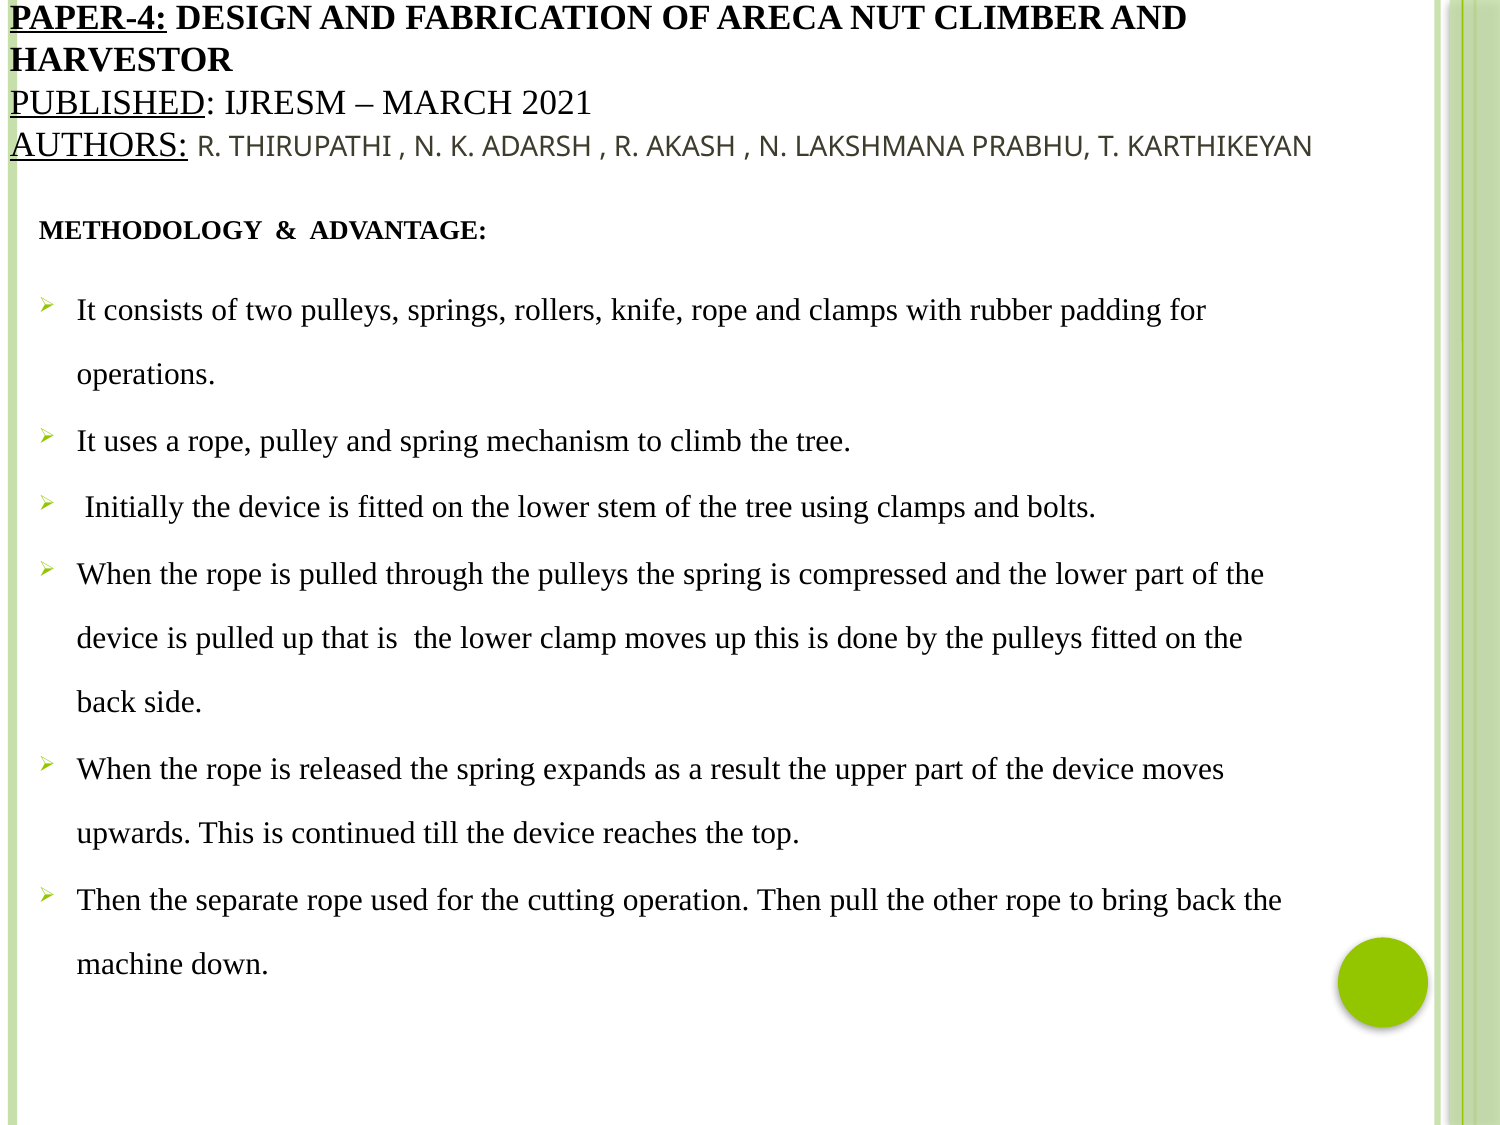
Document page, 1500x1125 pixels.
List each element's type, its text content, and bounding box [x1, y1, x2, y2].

title PAPER-4: Design and fabrication of areca nut climber and harvestor PUBLISHED: IJRESM – March 2021 AUTHORS: R. Thirupathi , N. K. Adarsh , R. Akash , N. Lakshmana Prabhu, T. Karthikeyan [0, 0, 1378, 172]
list METHODOLOGY & ADVANTAGE: It consists of two pulleys, springs, rollers, knife, rope and clamps with rubber padding for operations. It uses a rope, pulley and spring mechanism to climb the tree. Initially the device is fitted on the lower stem of the tree using clamps and bolts. When the rope is pulled through the pulleys the spring is compressed and the lower part of the device is pulled up that is the lower clamp moves up this is done by the pulleys fitted on the back side. When the rope is released the spring expands as a result the upper part of the device moves upwards. This is continued till the device reaches the top. Then the separate rope used for the cutting operation. Then pull the other rope to bring back the machine down. [24, 204, 1324, 1005]
